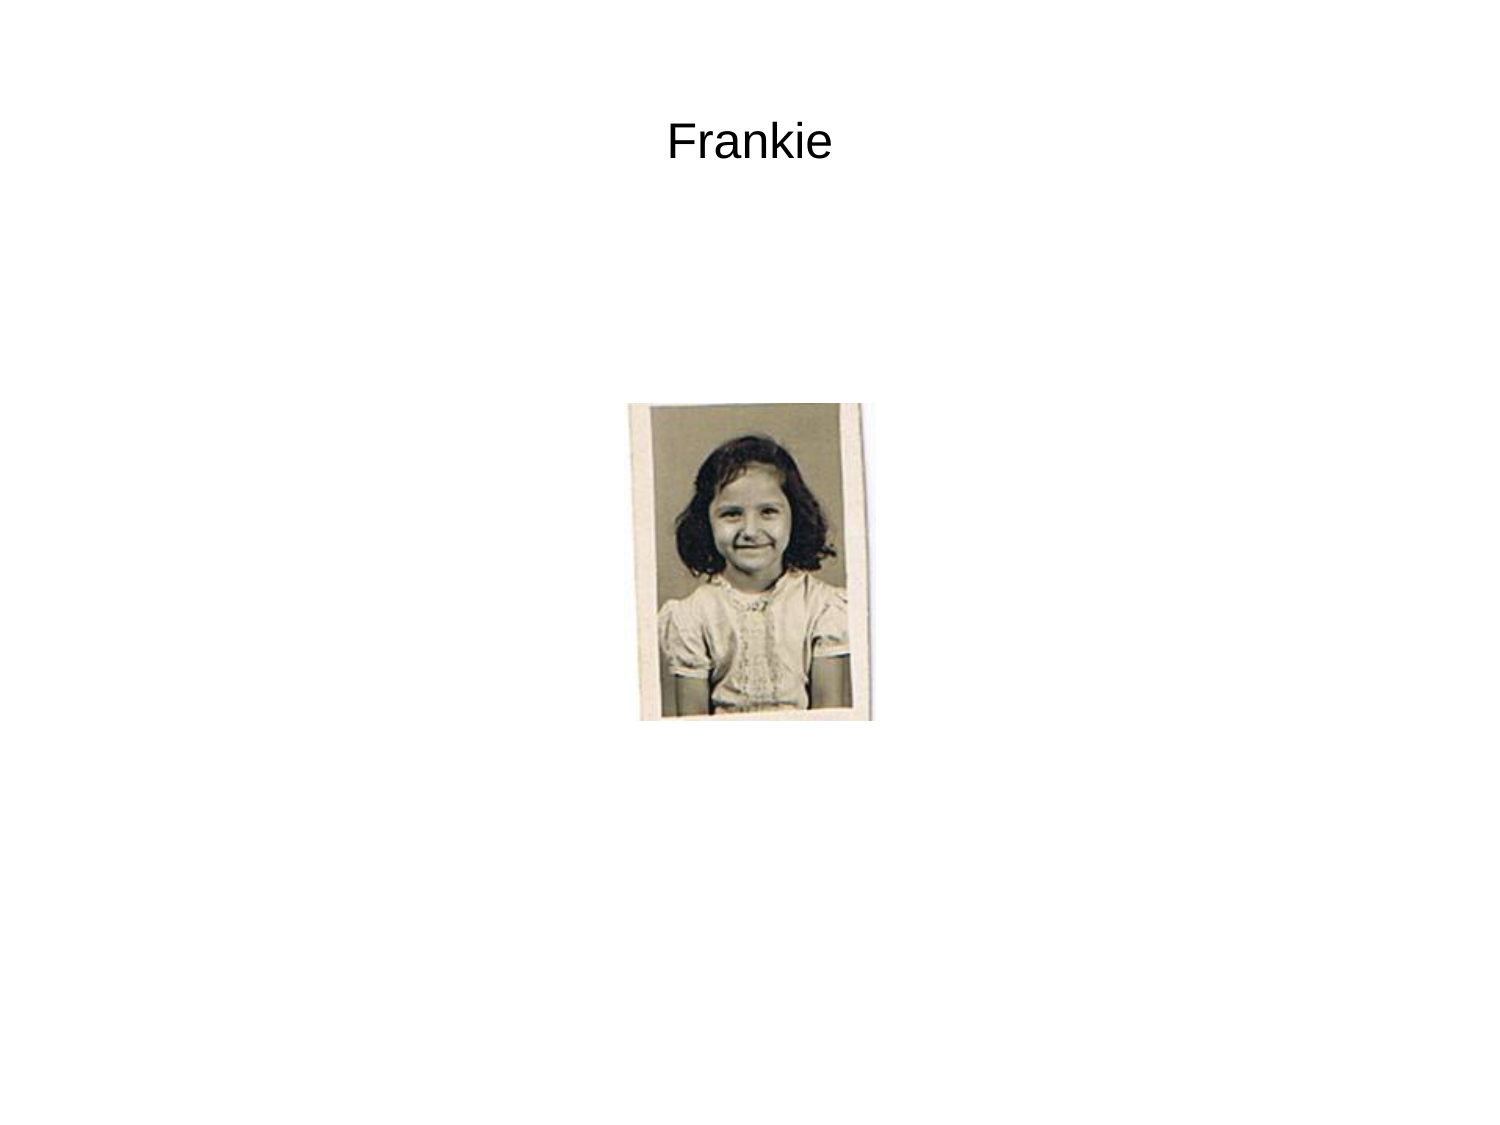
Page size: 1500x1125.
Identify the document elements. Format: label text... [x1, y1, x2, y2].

title Frankie [75, 45, 1425, 233]
picture [623, 403, 876, 722]
